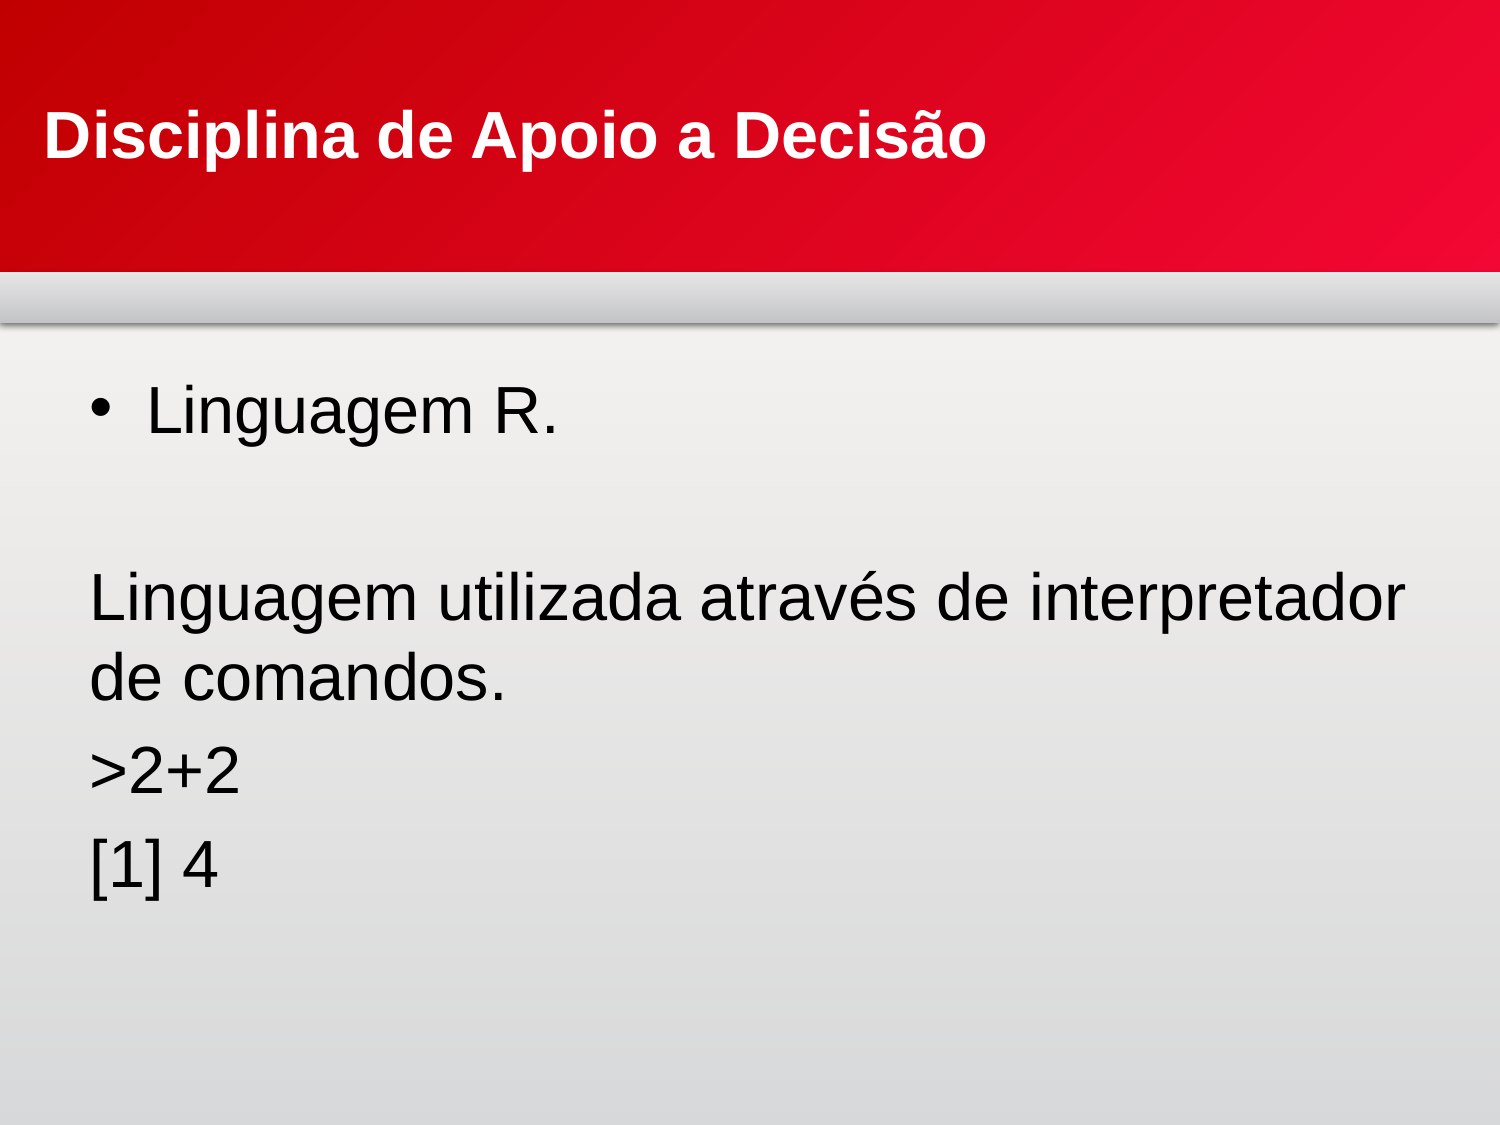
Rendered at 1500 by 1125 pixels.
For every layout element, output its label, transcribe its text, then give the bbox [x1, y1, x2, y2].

title Disciplina de Apoio a Decisão [29, 84, 1447, 237]
list Linguagem R. Linguagem utilizada através de interpretador de comandos. >2+2 [1] 4 [75, 359, 1434, 1093]
